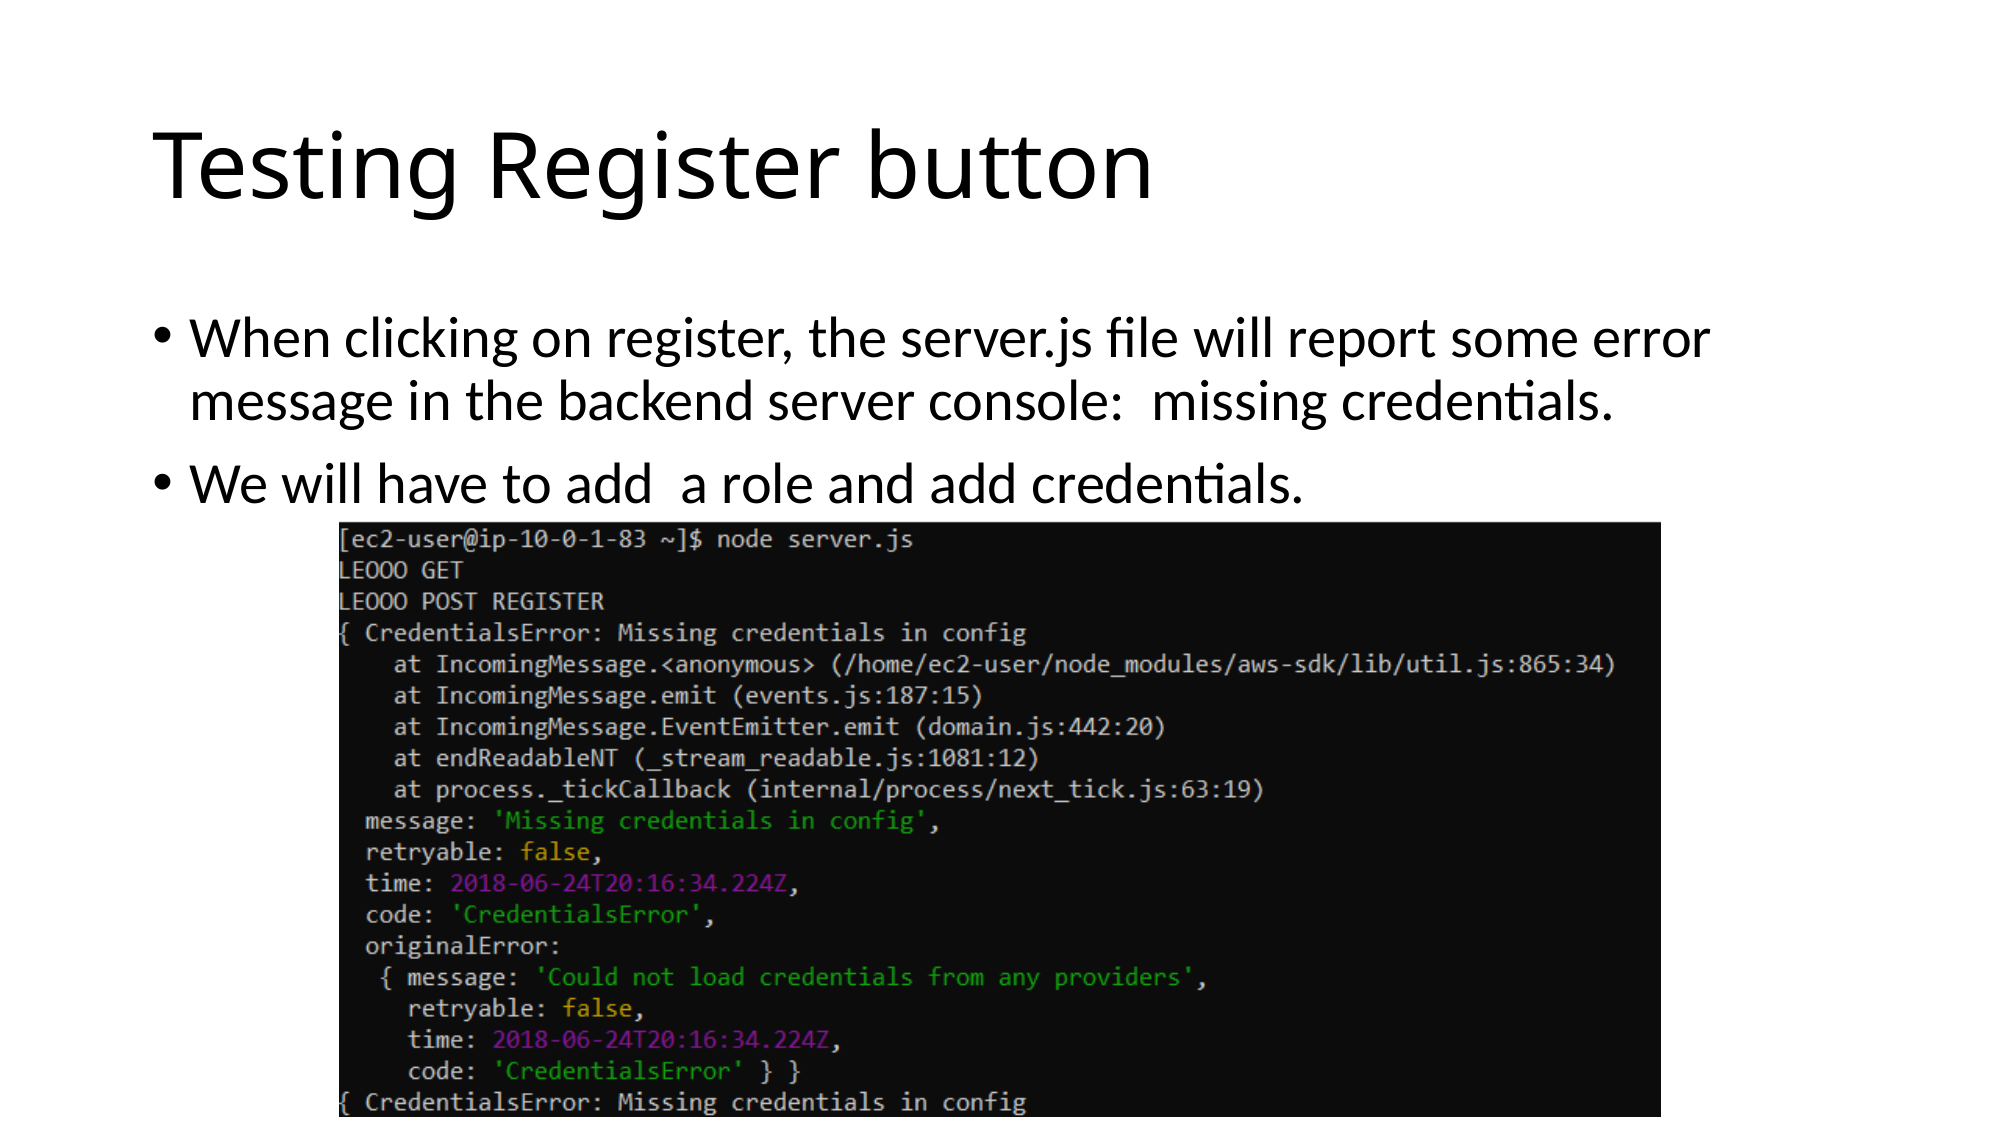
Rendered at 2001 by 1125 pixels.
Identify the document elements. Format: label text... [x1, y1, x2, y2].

title Testing Register button [137, 59, 1863, 278]
picture [338, 513, 1661, 1117]
list When clicking on register, the server.js file will report some error message in the backend server console: missing credentials. We will have to add a role and add credentials. [137, 299, 1863, 1014]
